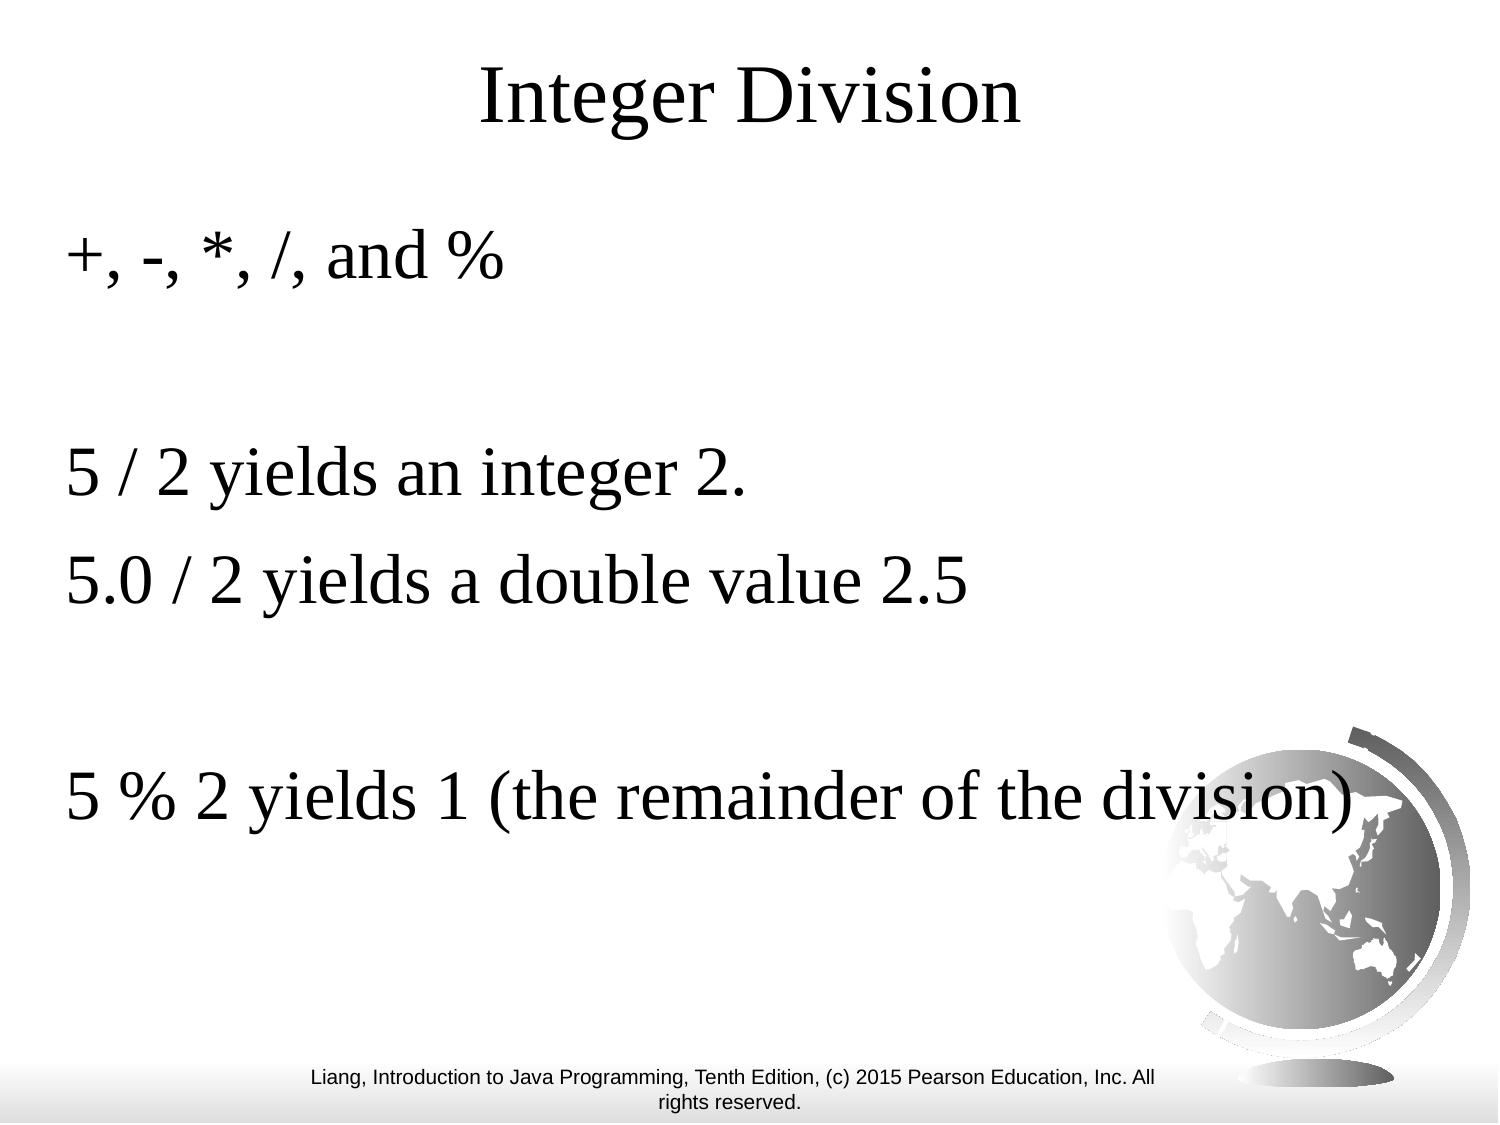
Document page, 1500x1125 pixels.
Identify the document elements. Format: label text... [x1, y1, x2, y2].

title Integer Division [113, 39, 1389, 140]
list +, -, *, /, and % 5 / 2 yields an integer 2. 5.0 / 2 yields a double value 2.5 5 % 2 yields 1 (the remainder of the division) [50, 209, 1450, 900]
slide_number [1074, 1049, 1388, 1125]
